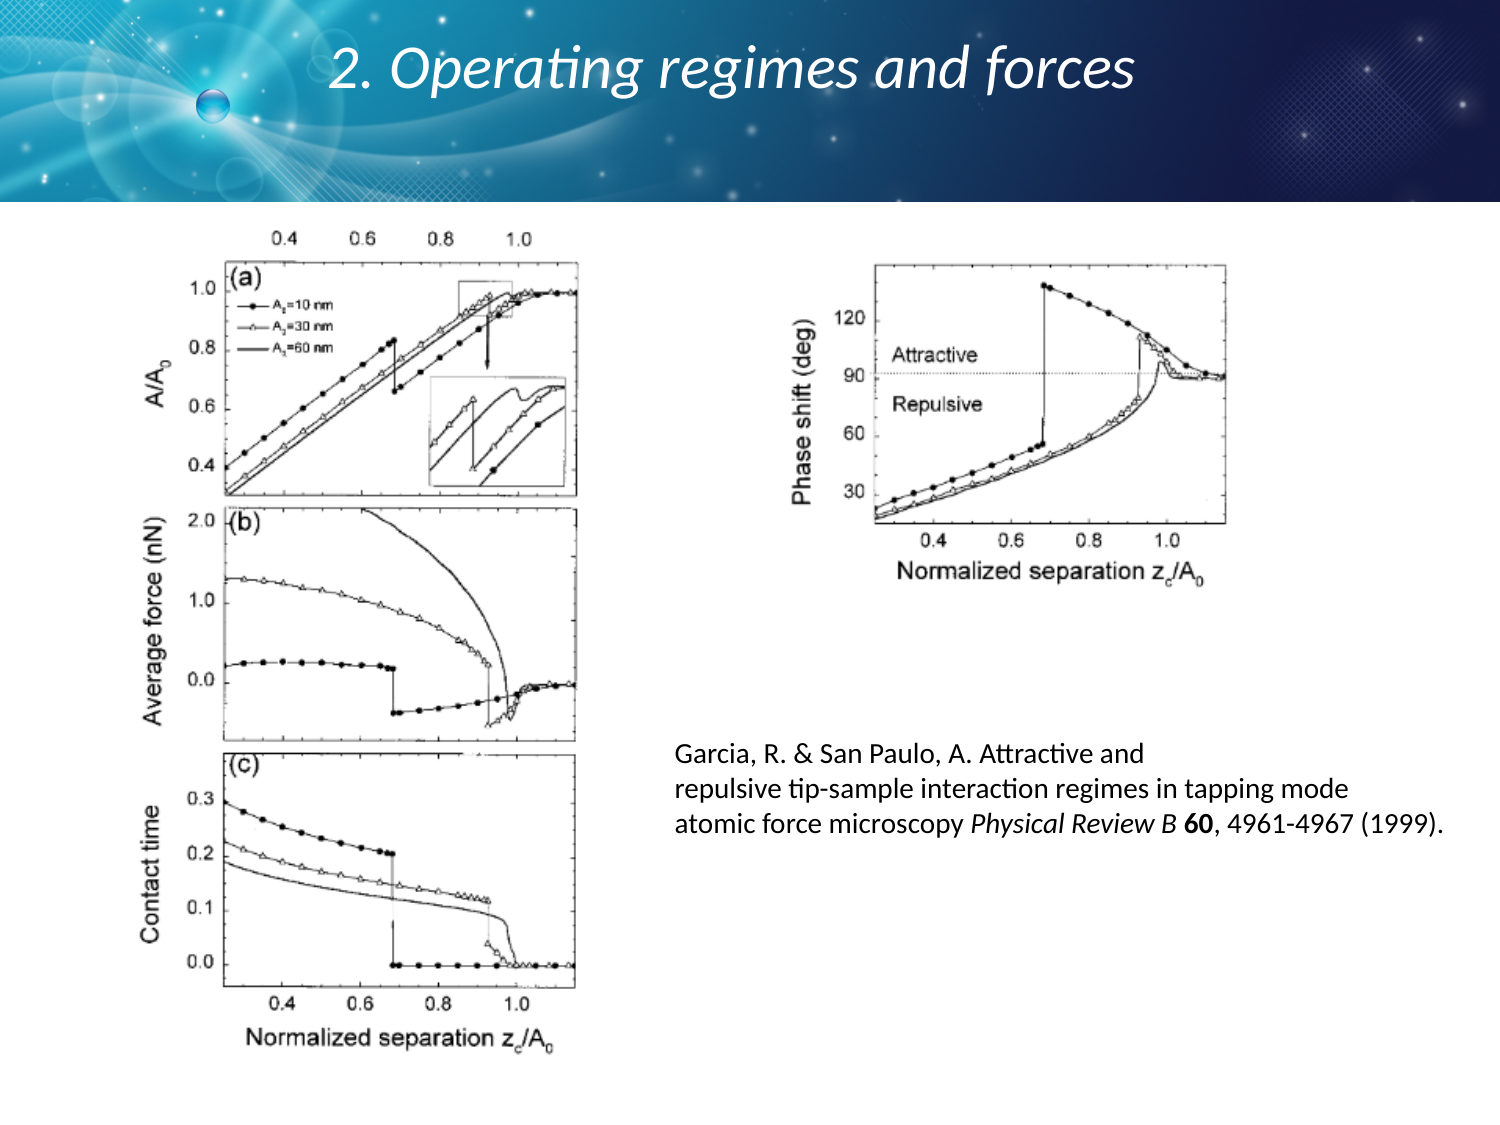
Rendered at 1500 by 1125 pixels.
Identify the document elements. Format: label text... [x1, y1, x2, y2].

picture [752, 243, 1287, 596]
picture [123, 219, 612, 1065]
text_box 2. Operating regimes and forces [312, 19, 1500, 109]
picture [0, 0, 1500, 202]
text_box Garcia, R. & San Paulo, A. Attractive and repulsive tip-sample interaction regimes in tapping mode atomic force microscopy Physical Review B 60, 4961-4967 (1999). [659, 727, 1460, 847]
